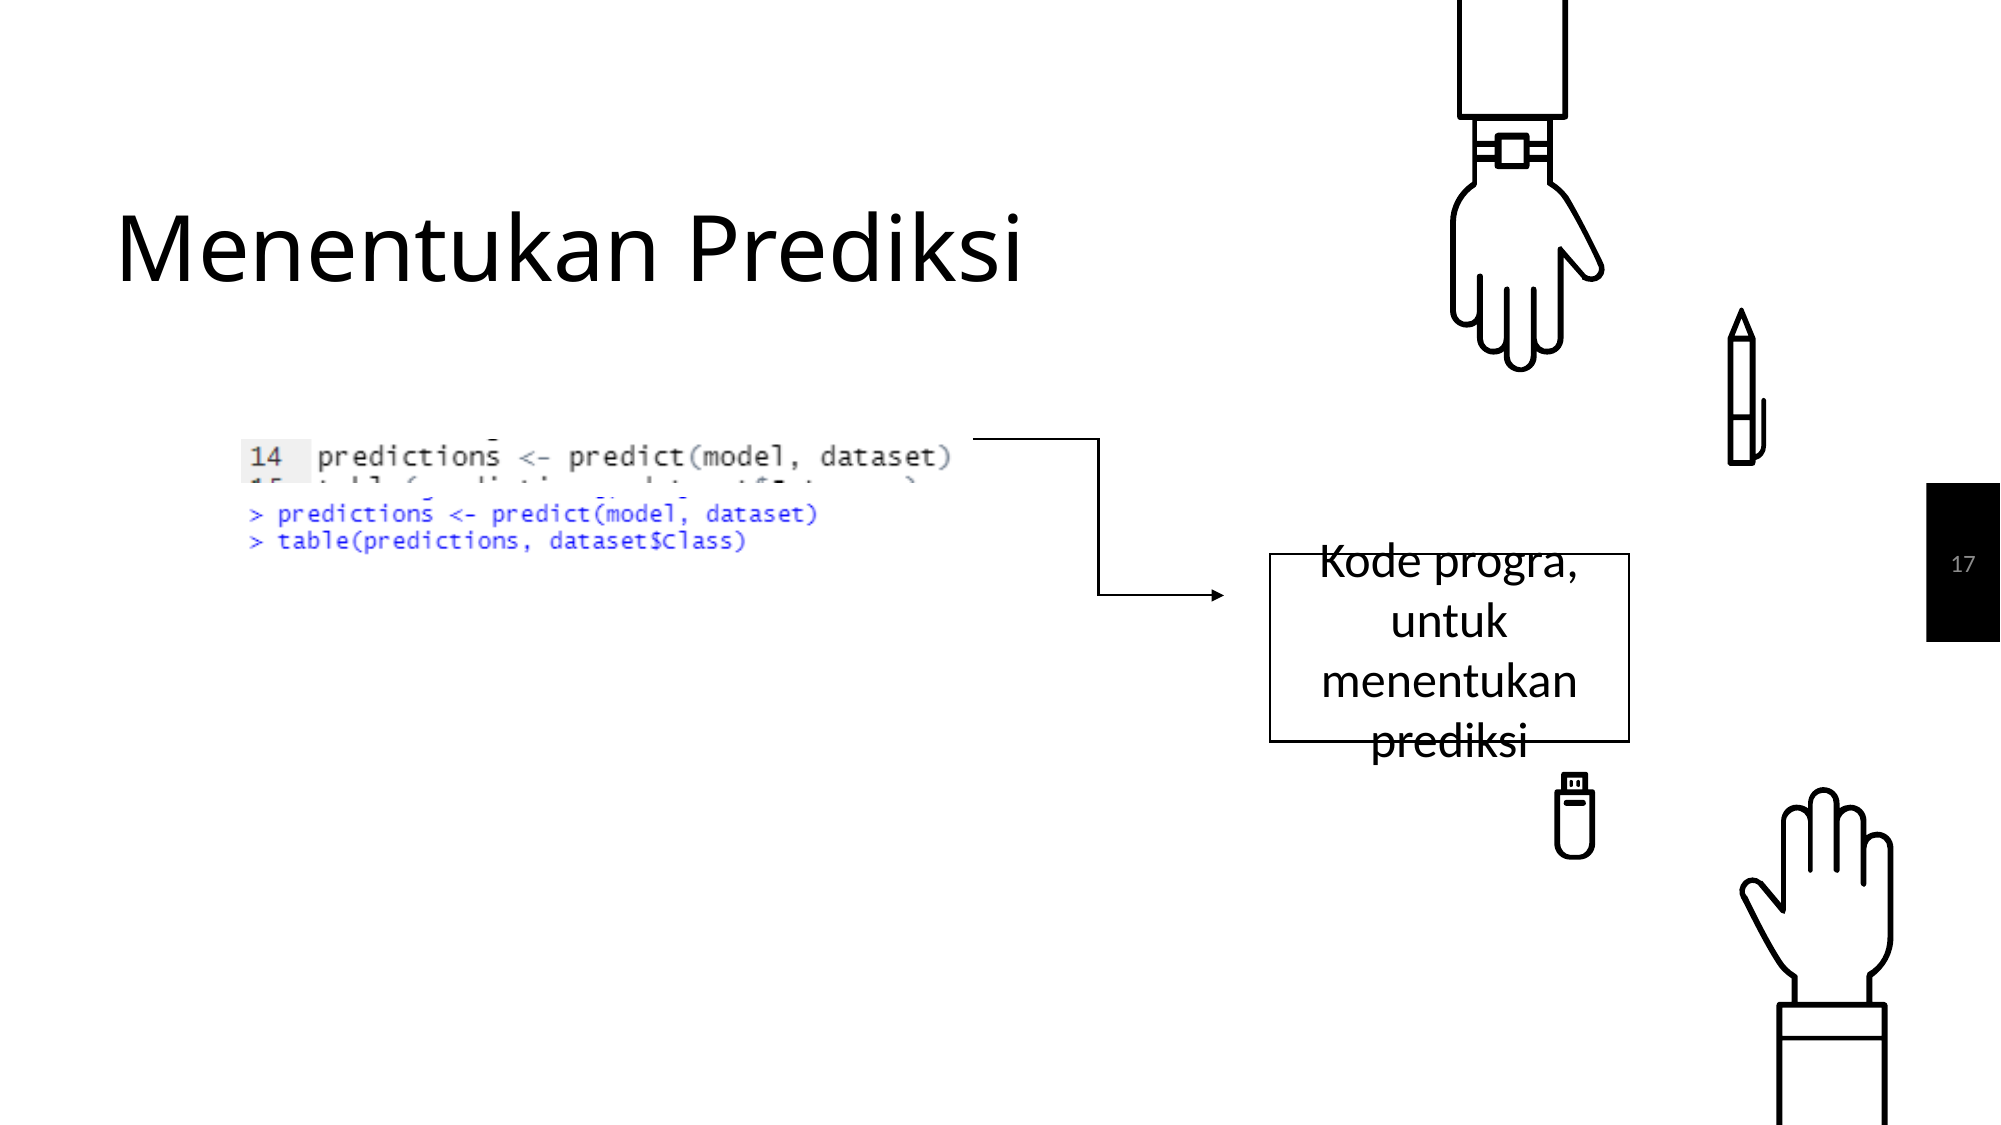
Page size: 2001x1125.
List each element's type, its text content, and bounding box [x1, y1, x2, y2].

picture [241, 439, 973, 483]
text_box Kode progra, untuk menentukan prediksi [1269, 553, 1630, 743]
title Menentukan Prediksi [99, 128, 1224, 316]
picture [241, 497, 928, 576]
slide_number 17 [1926, 483, 2000, 642]
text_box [973, 439, 1224, 596]
